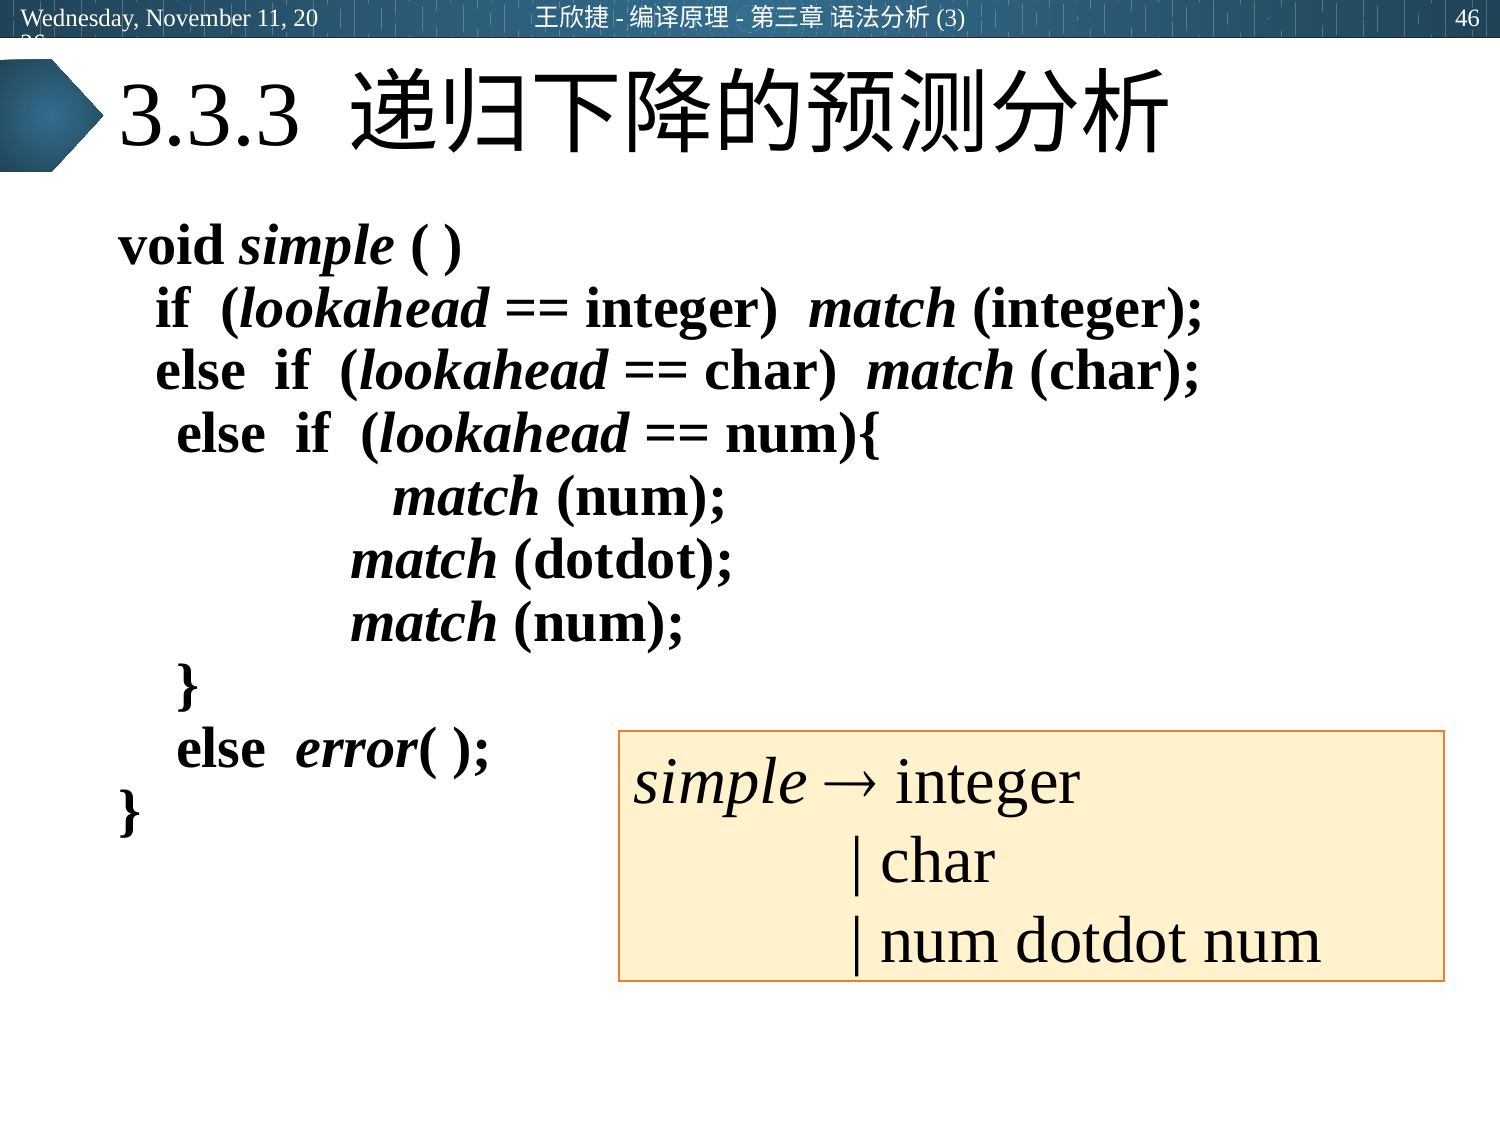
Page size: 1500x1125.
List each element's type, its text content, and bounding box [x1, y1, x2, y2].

text_box simple  integer | char | num dotdot num [618, 730, 1445, 982]
title 3.3.3 递归下降的预测分析 [103, 37, 1397, 194]
footer 王欣捷-编译原理-第三章 语法分析(3) [496, 1, 1004, 32]
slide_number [5, 1, 344, 32]
list void simple ( ) if (lookahead == integer) match (integer); else if (lookahead == char) match (char); else if (lookahead == num){ match (num); match (dotdot); match (num); } else error( ); } [103, 206, 1397, 1014]
slide_number 46 [1157, 1, 1495, 32]
